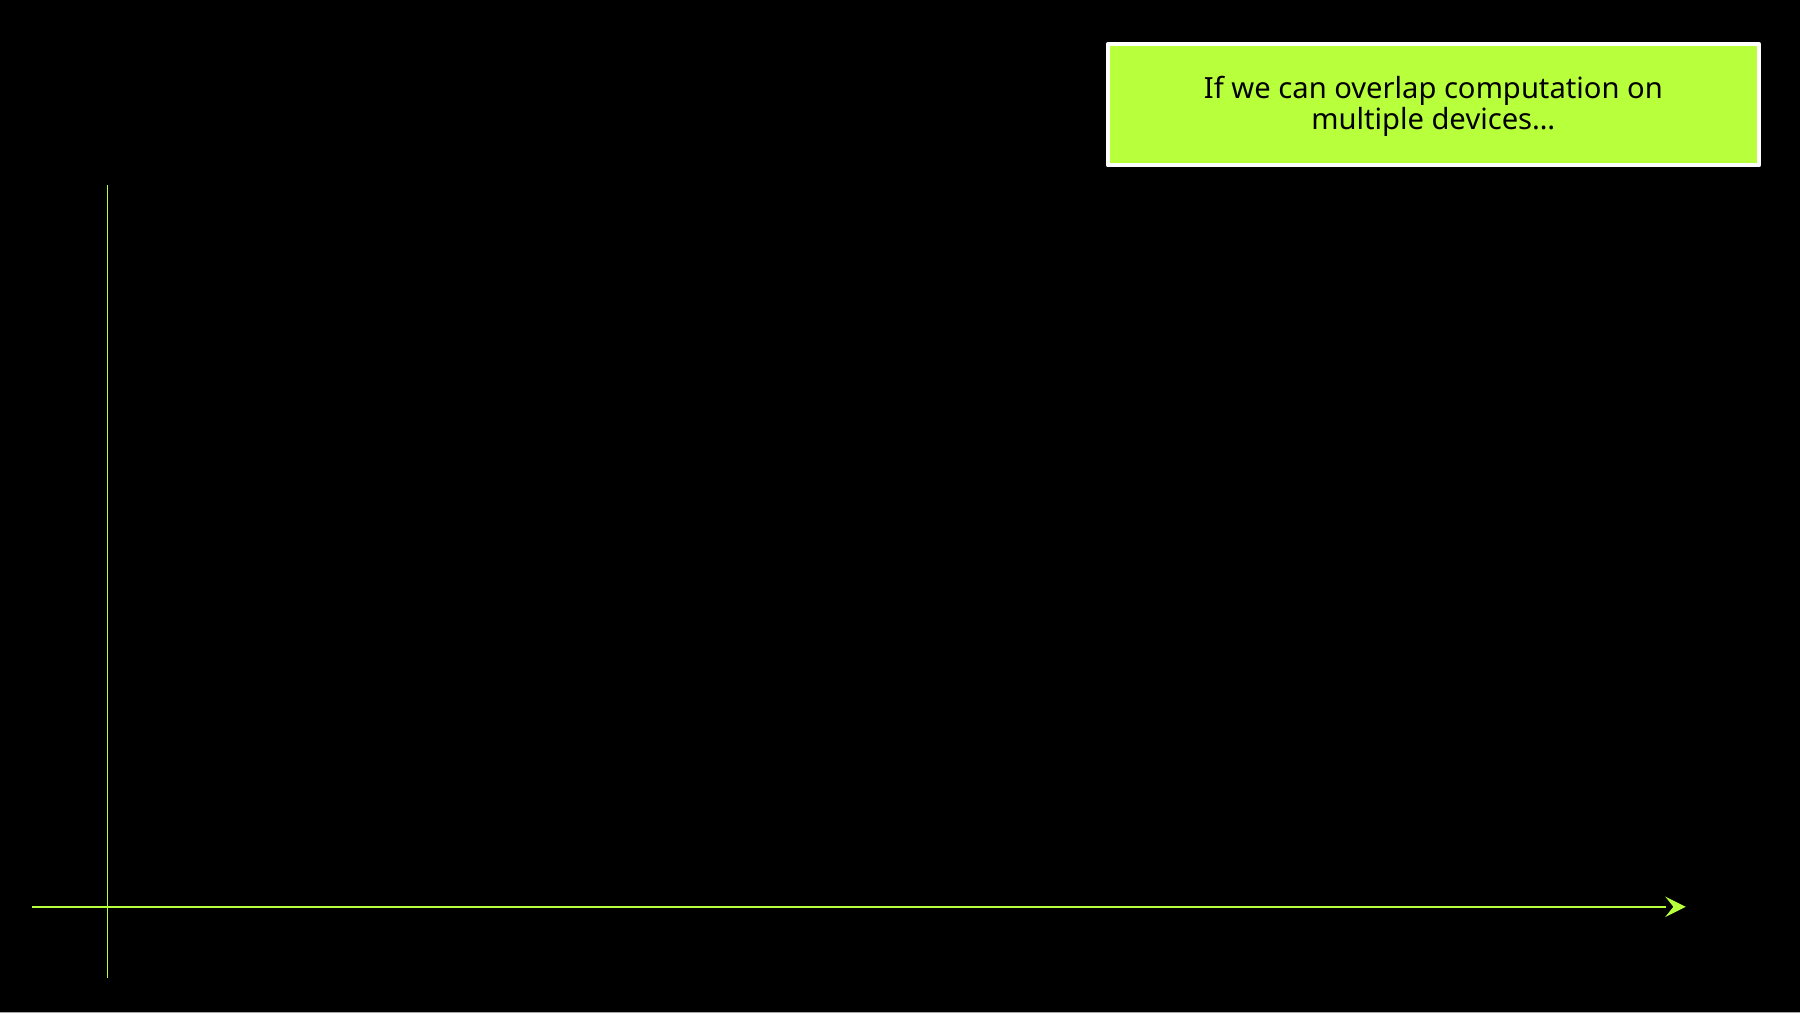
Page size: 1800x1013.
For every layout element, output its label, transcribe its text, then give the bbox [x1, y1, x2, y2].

text_box If we can overlap computation on multiple devices… [1140, 64, 1727, 146]
text_box [1106, 42, 1761, 167]
